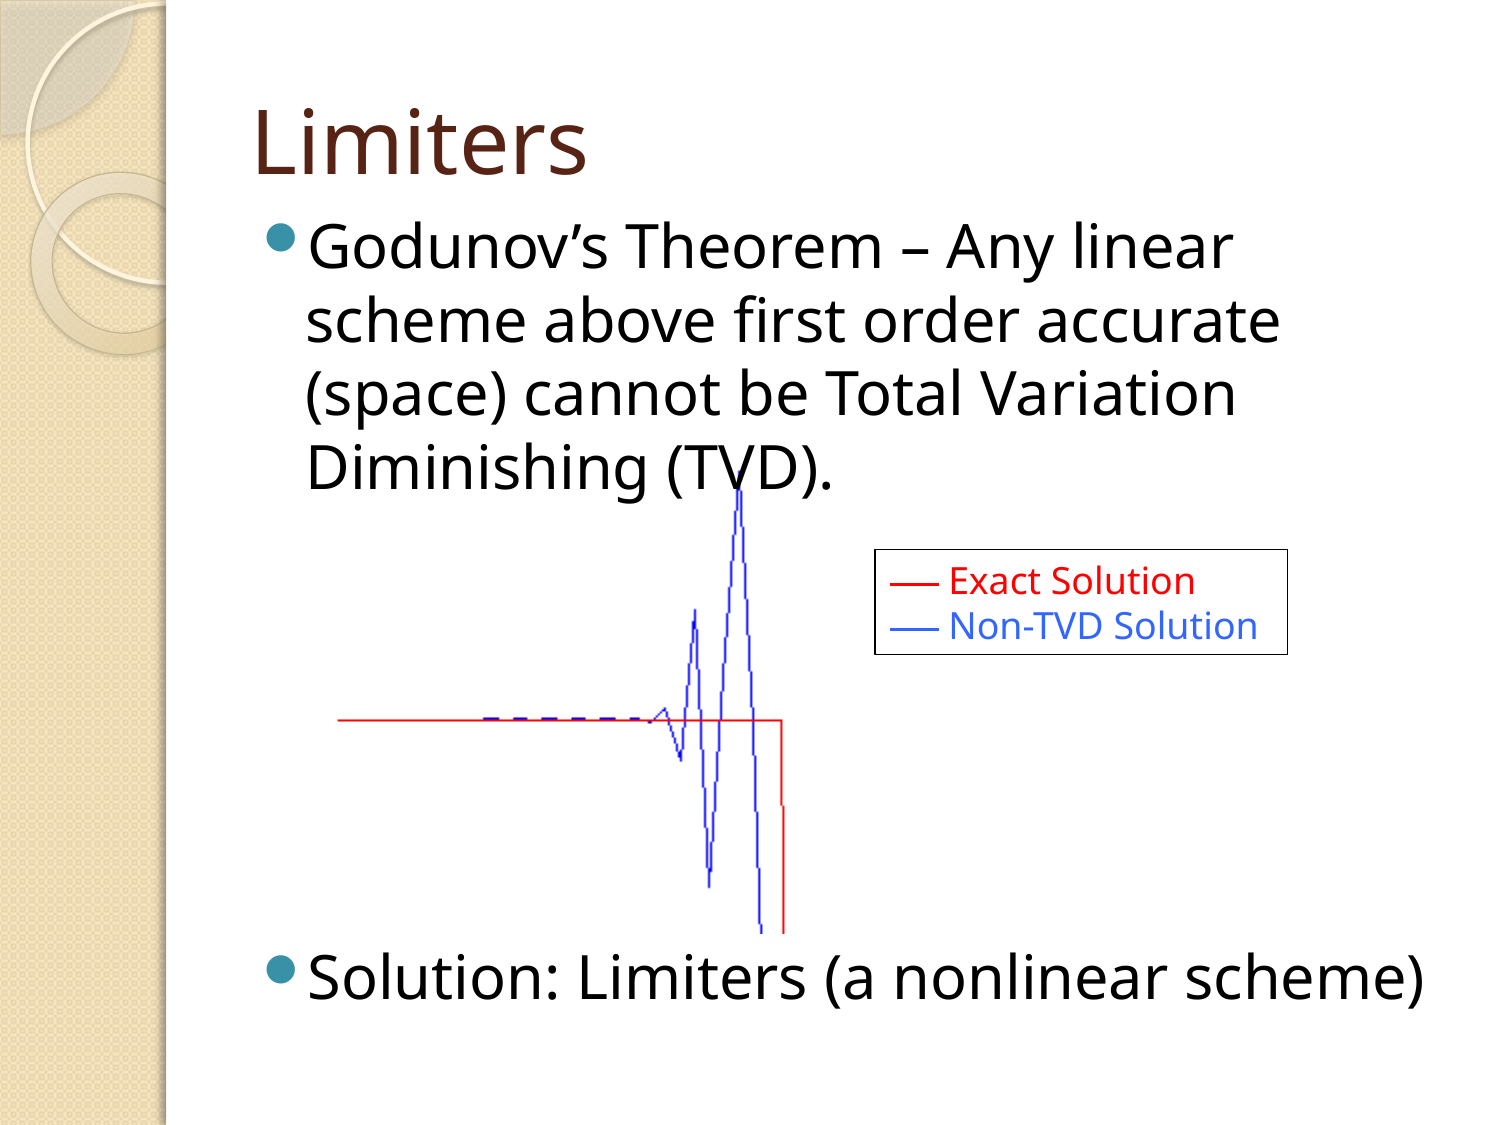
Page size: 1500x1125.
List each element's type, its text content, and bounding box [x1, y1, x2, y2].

list Godunov’s Theorem – Any linear scheme above first order accurate (space) cannot be Total Variation Diminishing (TVD). Solution: Limiters (a nonlinear scheme) [235, 200, 1466, 1025]
text_box Exact Solution Non-TVD Solution [875, 549, 1288, 655]
title Limiters [235, 45, 1466, 200]
picture [337, 437, 813, 934]
